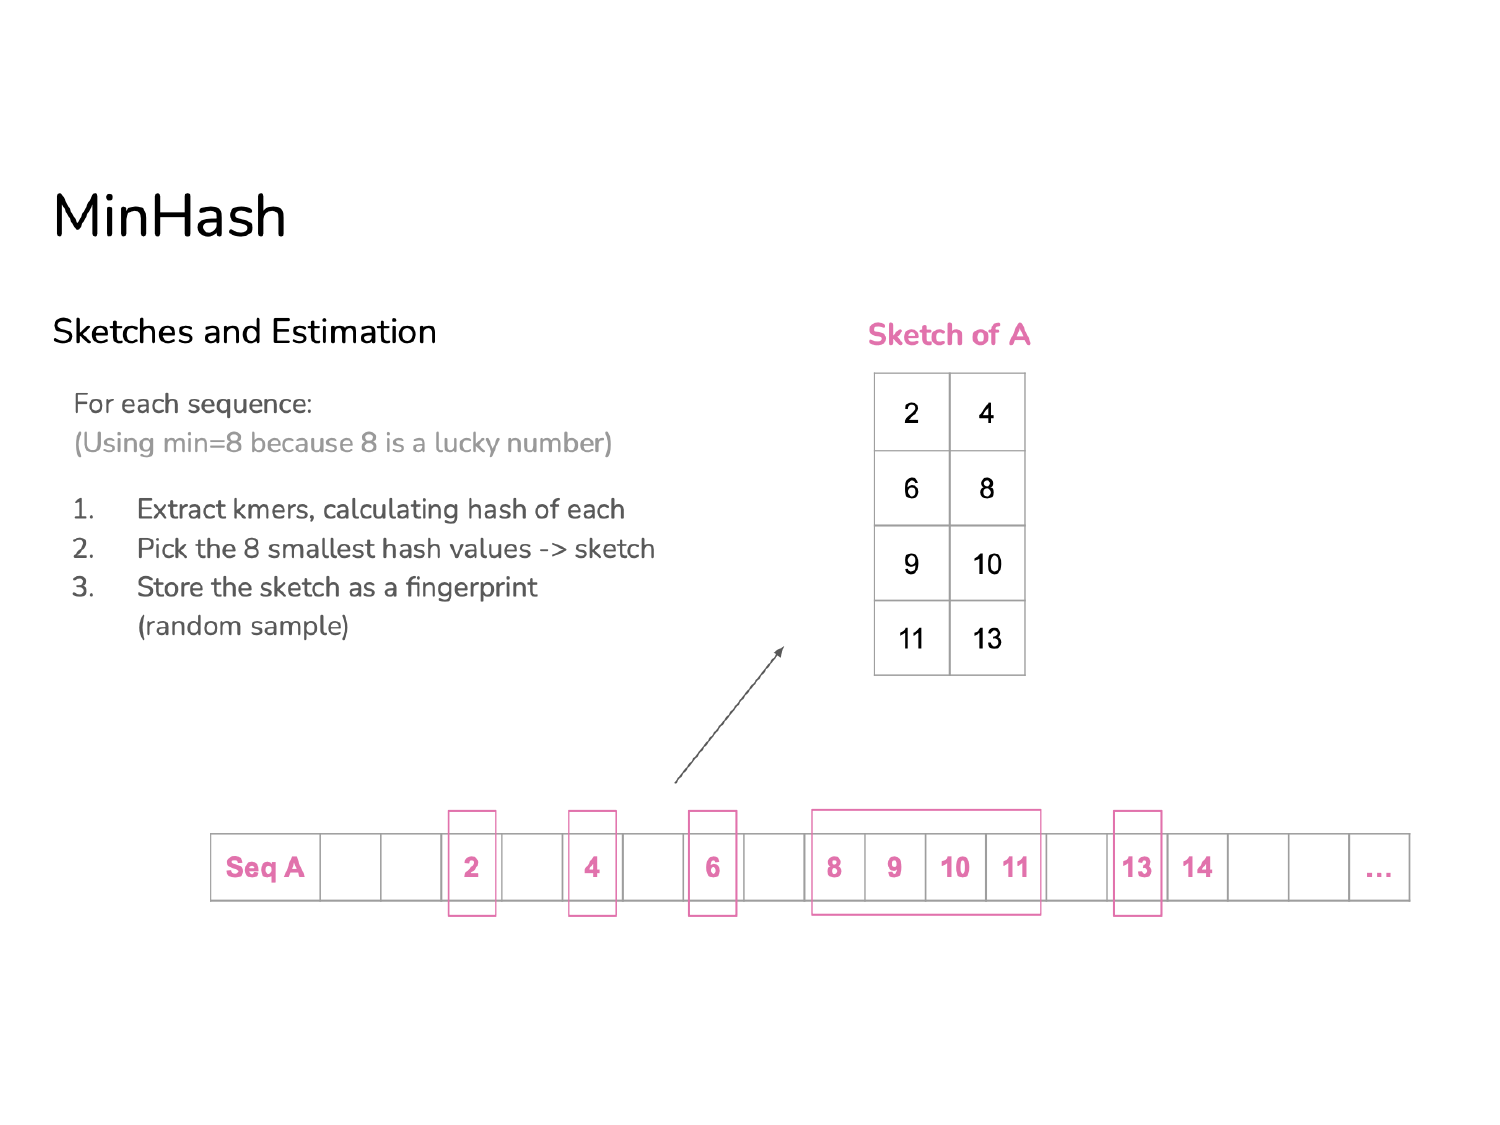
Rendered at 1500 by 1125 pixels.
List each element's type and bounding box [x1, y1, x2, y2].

picture [19, 150, 1481, 975]
